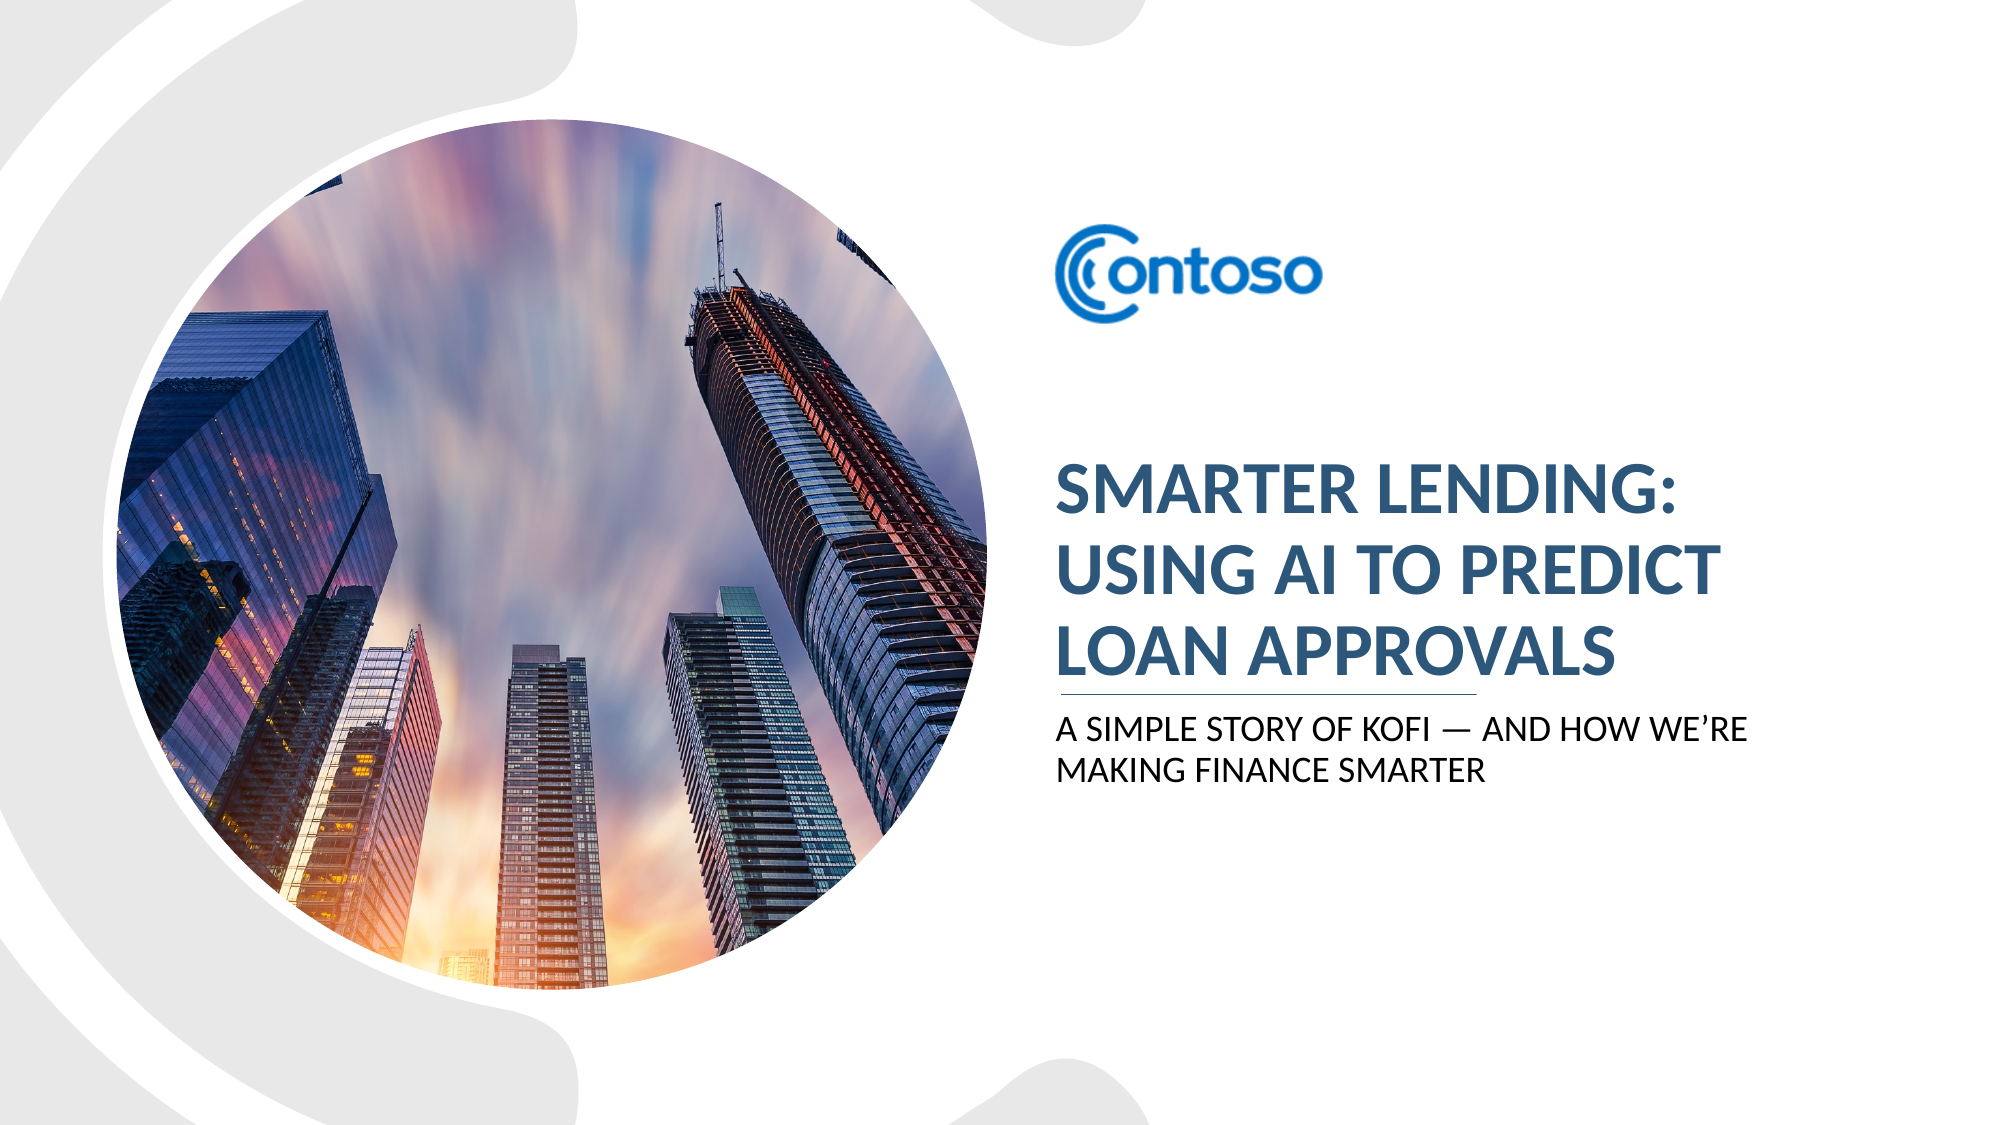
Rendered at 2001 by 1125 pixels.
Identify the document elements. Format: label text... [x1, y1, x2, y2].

picture [116, 119, 987, 990]
picture [1045, 215, 1332, 326]
subtitle A simple story of Kofi — and how we’re making finance smarter [1040, 702, 1885, 785]
title Smarter Lending: Using AI to Predict Loan Approvals [1040, 356, 1885, 700]
